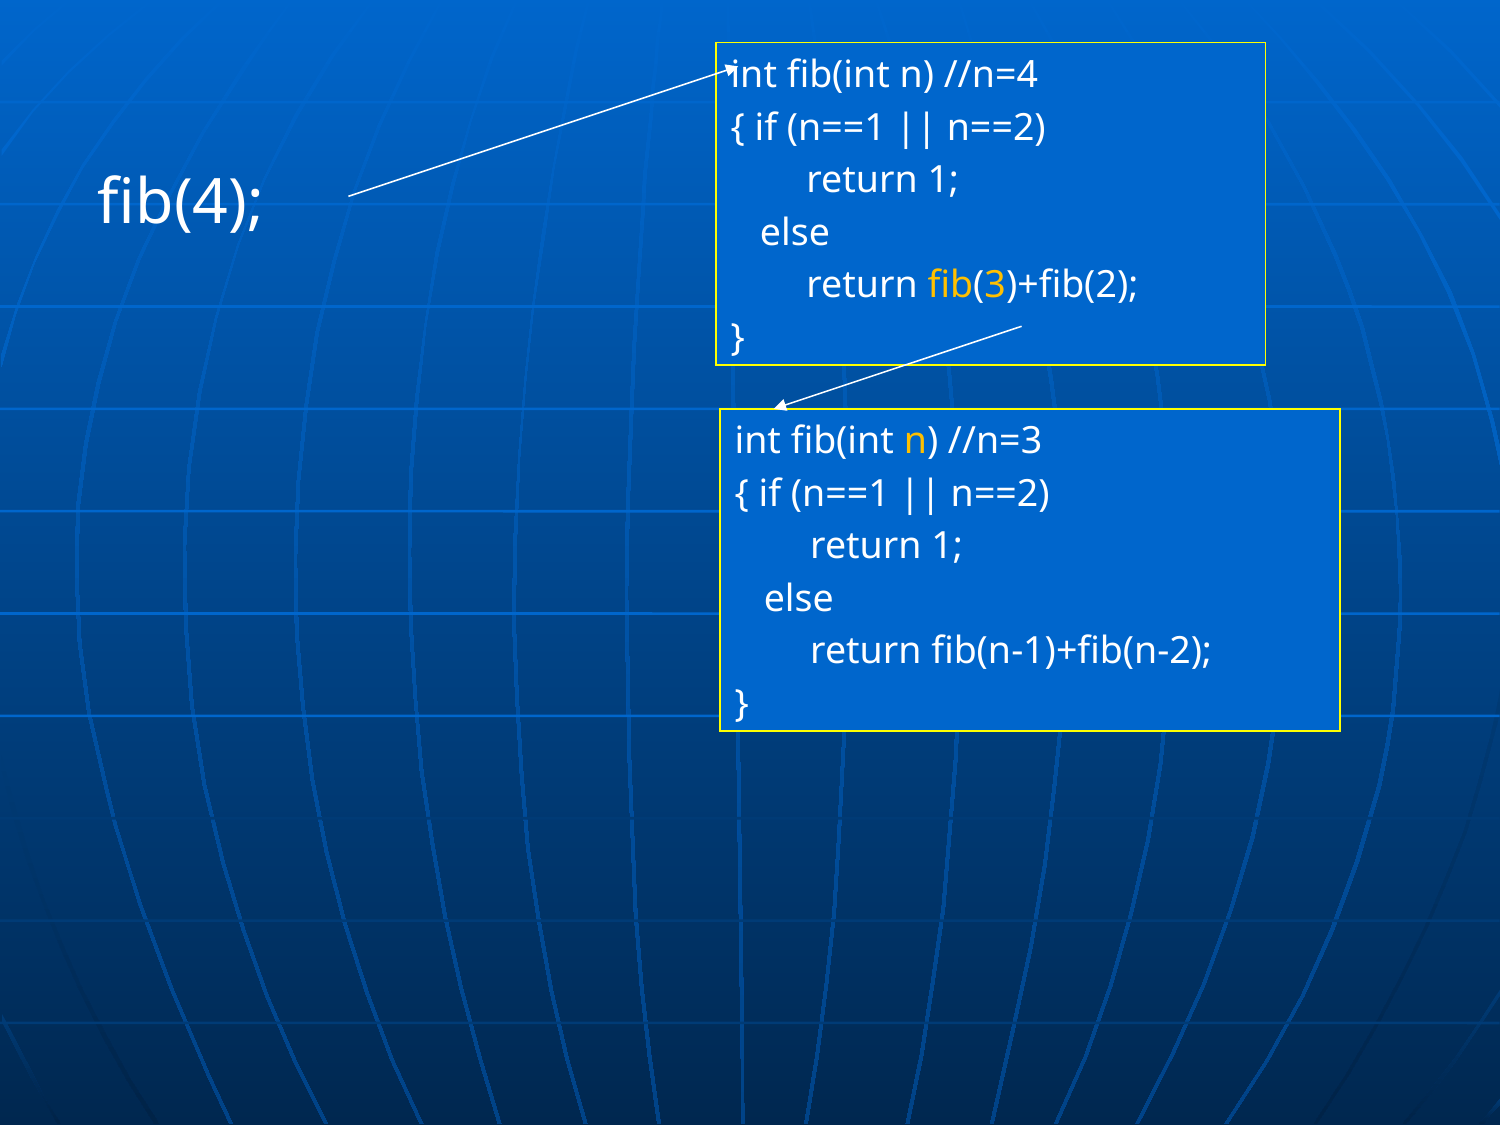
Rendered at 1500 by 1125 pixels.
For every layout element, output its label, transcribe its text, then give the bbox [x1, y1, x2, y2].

text_box [348, 64, 739, 197]
text_box int fib(int n) //n=4 { if (n==1 || n==2) return 1; else return fib(3)+fib(2); } [715, 42, 1266, 365]
text_box [773, 326, 1022, 411]
text_box int fib(int n) //n=3 { if (n==1 || n==2) return 1; else return fib(n-1)+fib(n-2); } [719, 408, 1340, 732]
text_box fib(4); [83, 153, 392, 244]
